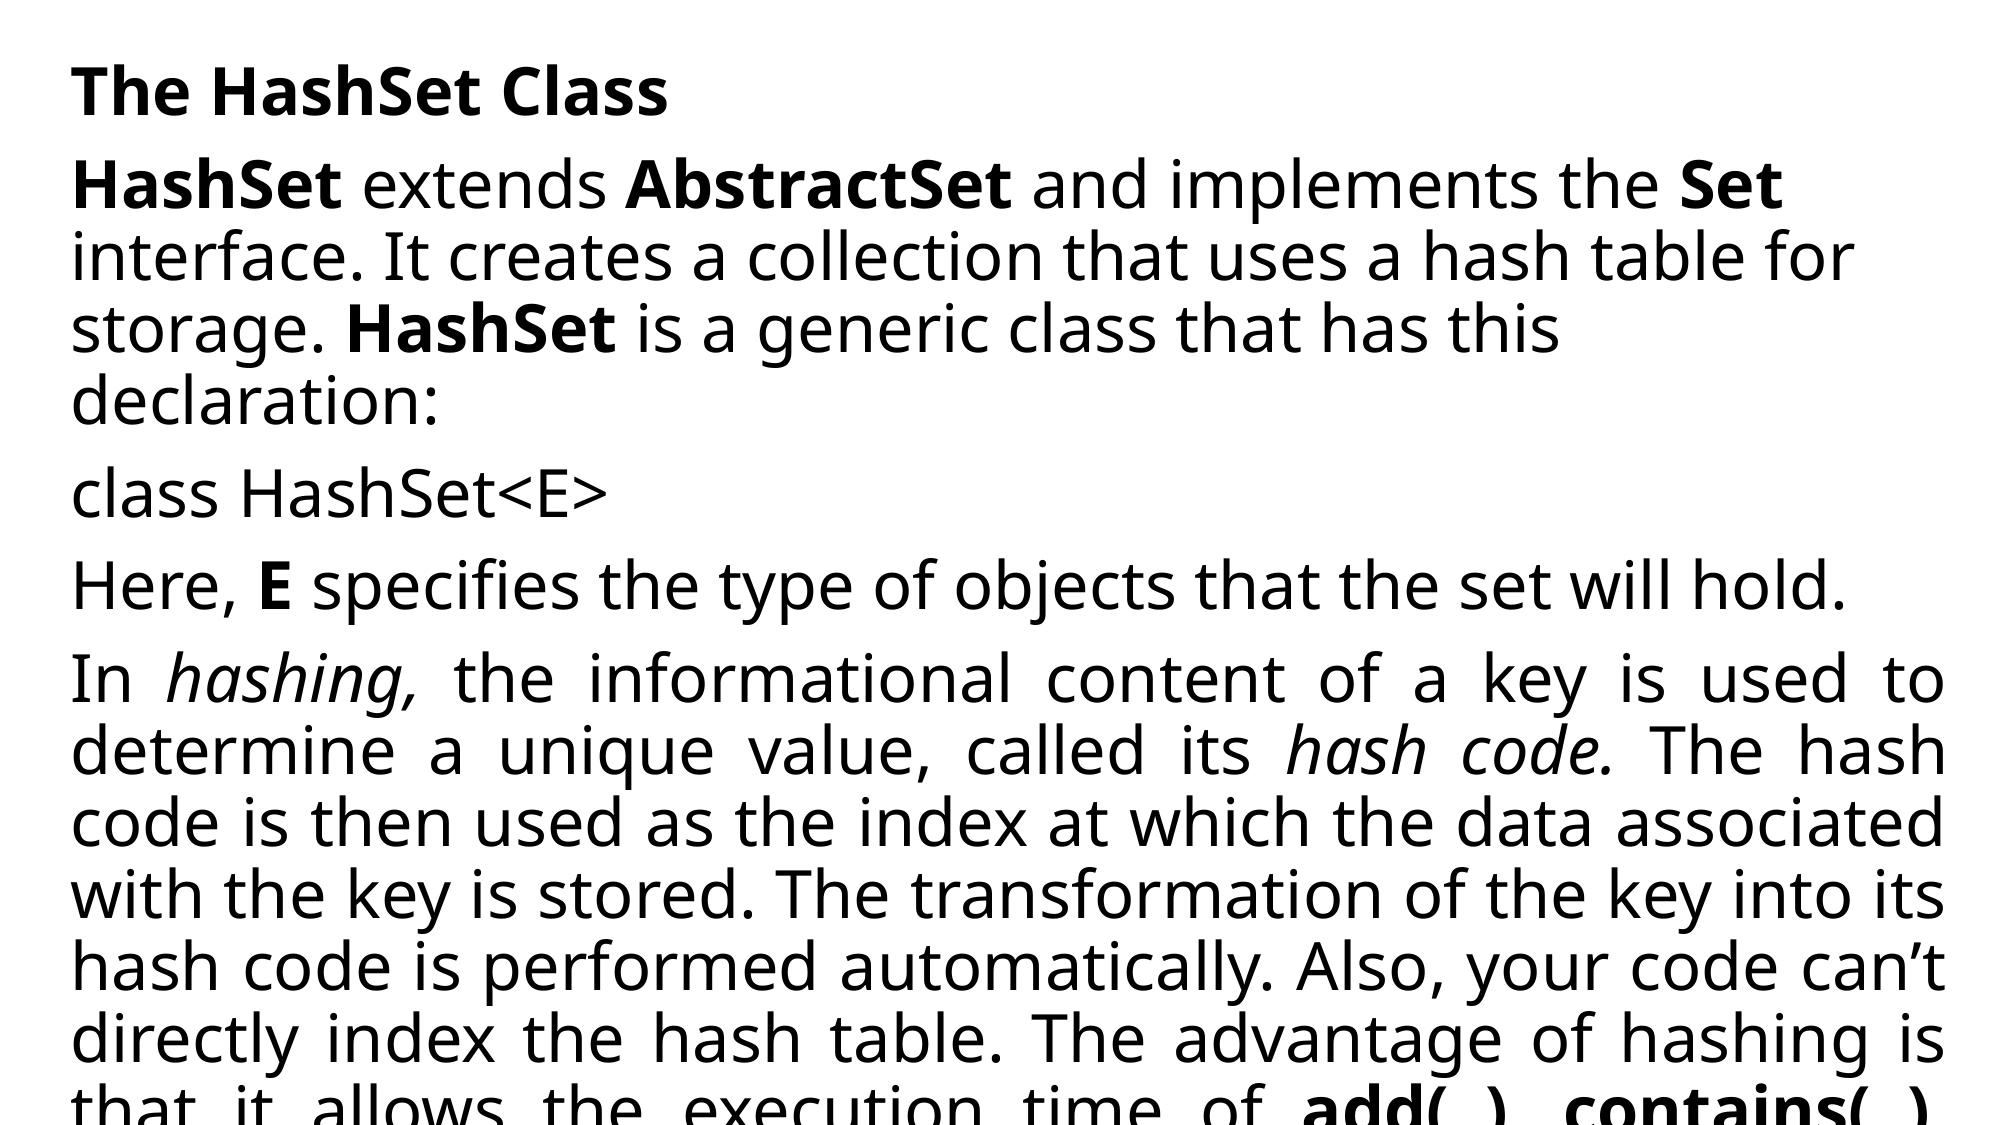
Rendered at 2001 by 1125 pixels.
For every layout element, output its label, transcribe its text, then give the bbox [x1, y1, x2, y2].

list The HashSet Class HashSet extends AbstractSet and implements the Set interface. It creates a collection that uses a hash table for storage. HashSet is a generic class that has this declaration: class HashSet<E> Here, E specifies the type of objects that the set will hold. In hashing, the informational content of a key is used to determine a unique value, called its hash code. The hash code is then used as the index at which the data associated with the key is stored. The transformation of the key into its hash code is performed automatically. Also, your code can’t directly index the hash table. The advantage of hashing is that it allows the execution time of add( ), contains( ), remove( ), and size( ) to remain constant even for large sets. [55, 50, 1964, 1078]
